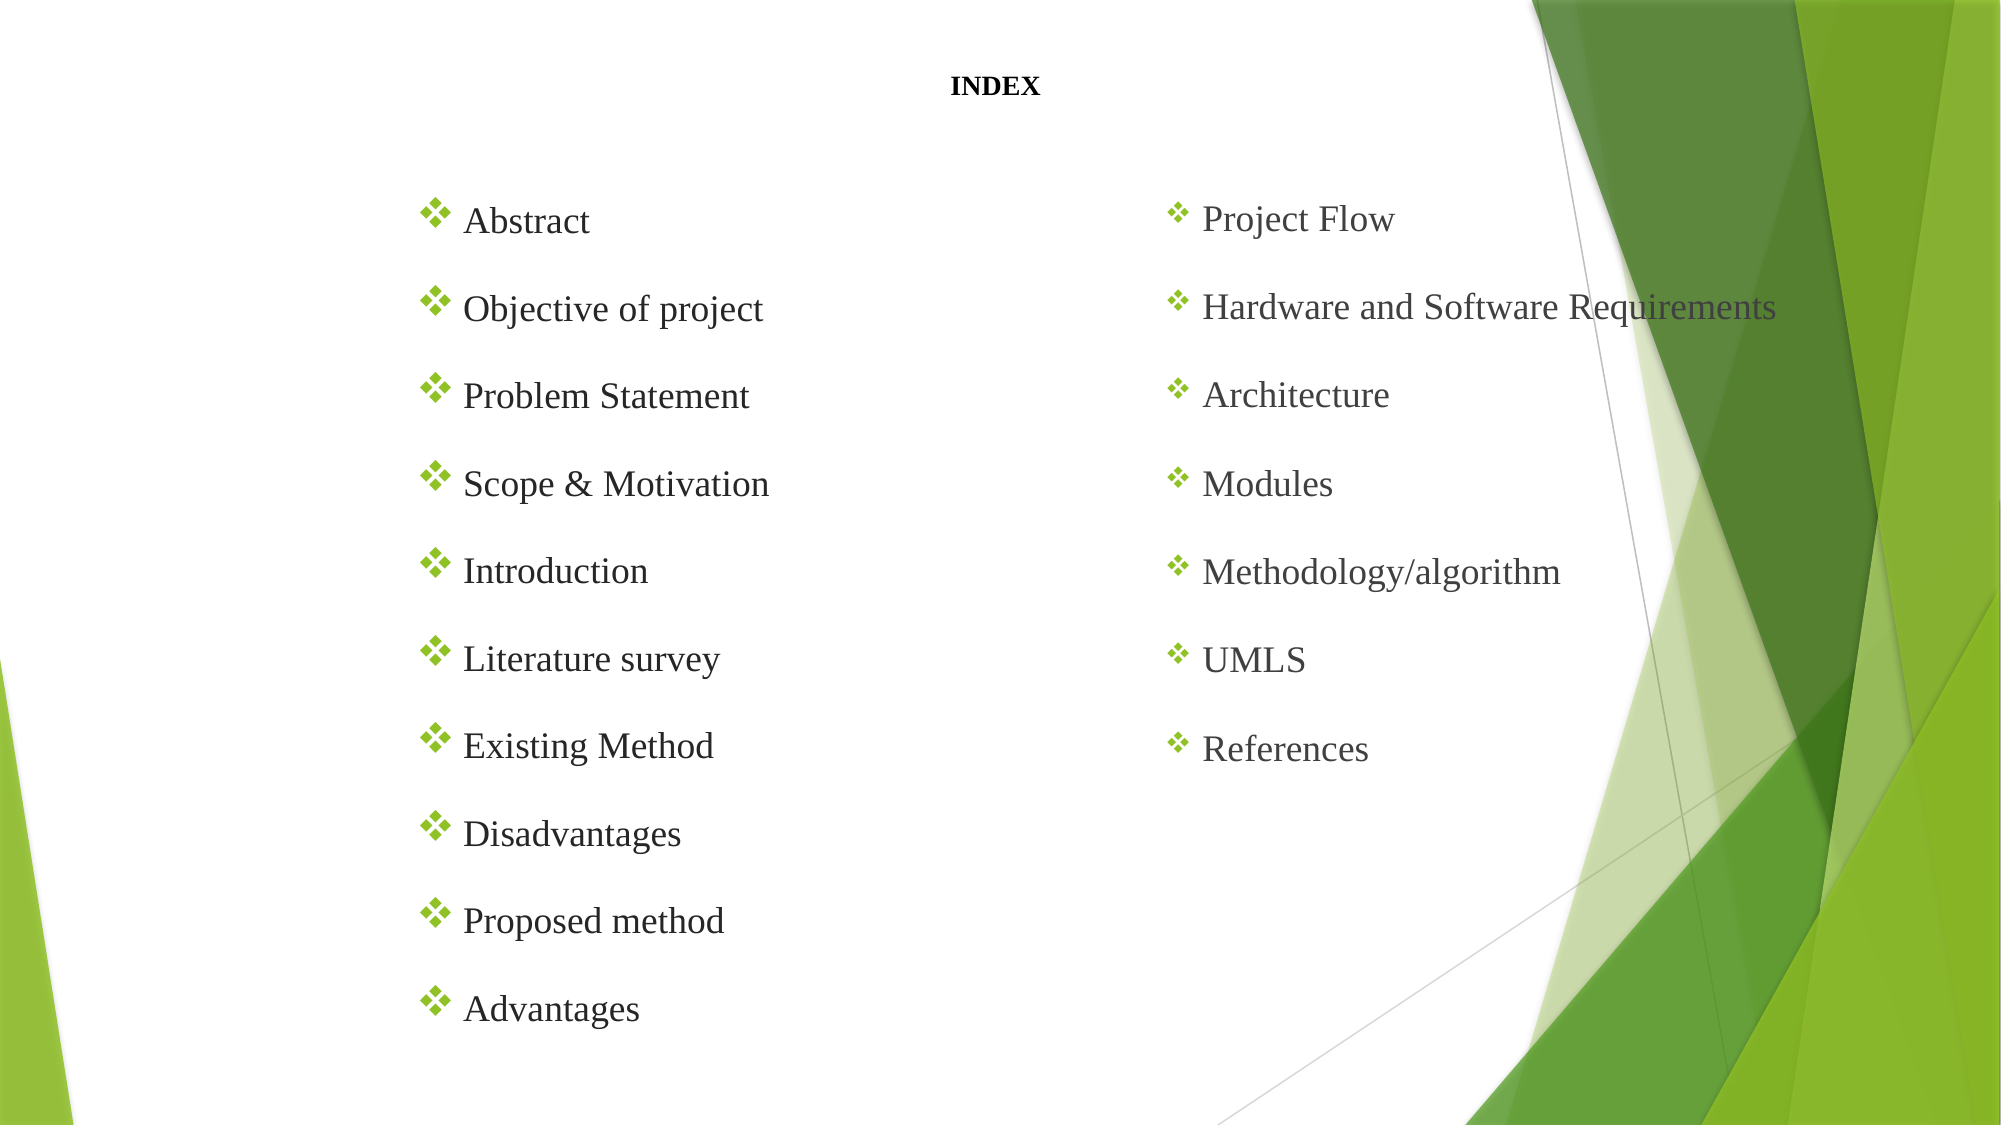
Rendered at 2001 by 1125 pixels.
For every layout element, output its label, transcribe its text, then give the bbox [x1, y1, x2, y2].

text_box INDEX [858, 62, 1057, 121]
text_box Abstract Objective of project Problem Statement Scope & Motivation Introduction Literature survey Existing Method Disadvantages Proposed method Advantages [251, 166, 806, 1086]
text_box Project Flow Hardware and Software Requirements Architecture Modules Methodology/algorithm UMLS References [999, 163, 1851, 1059]
